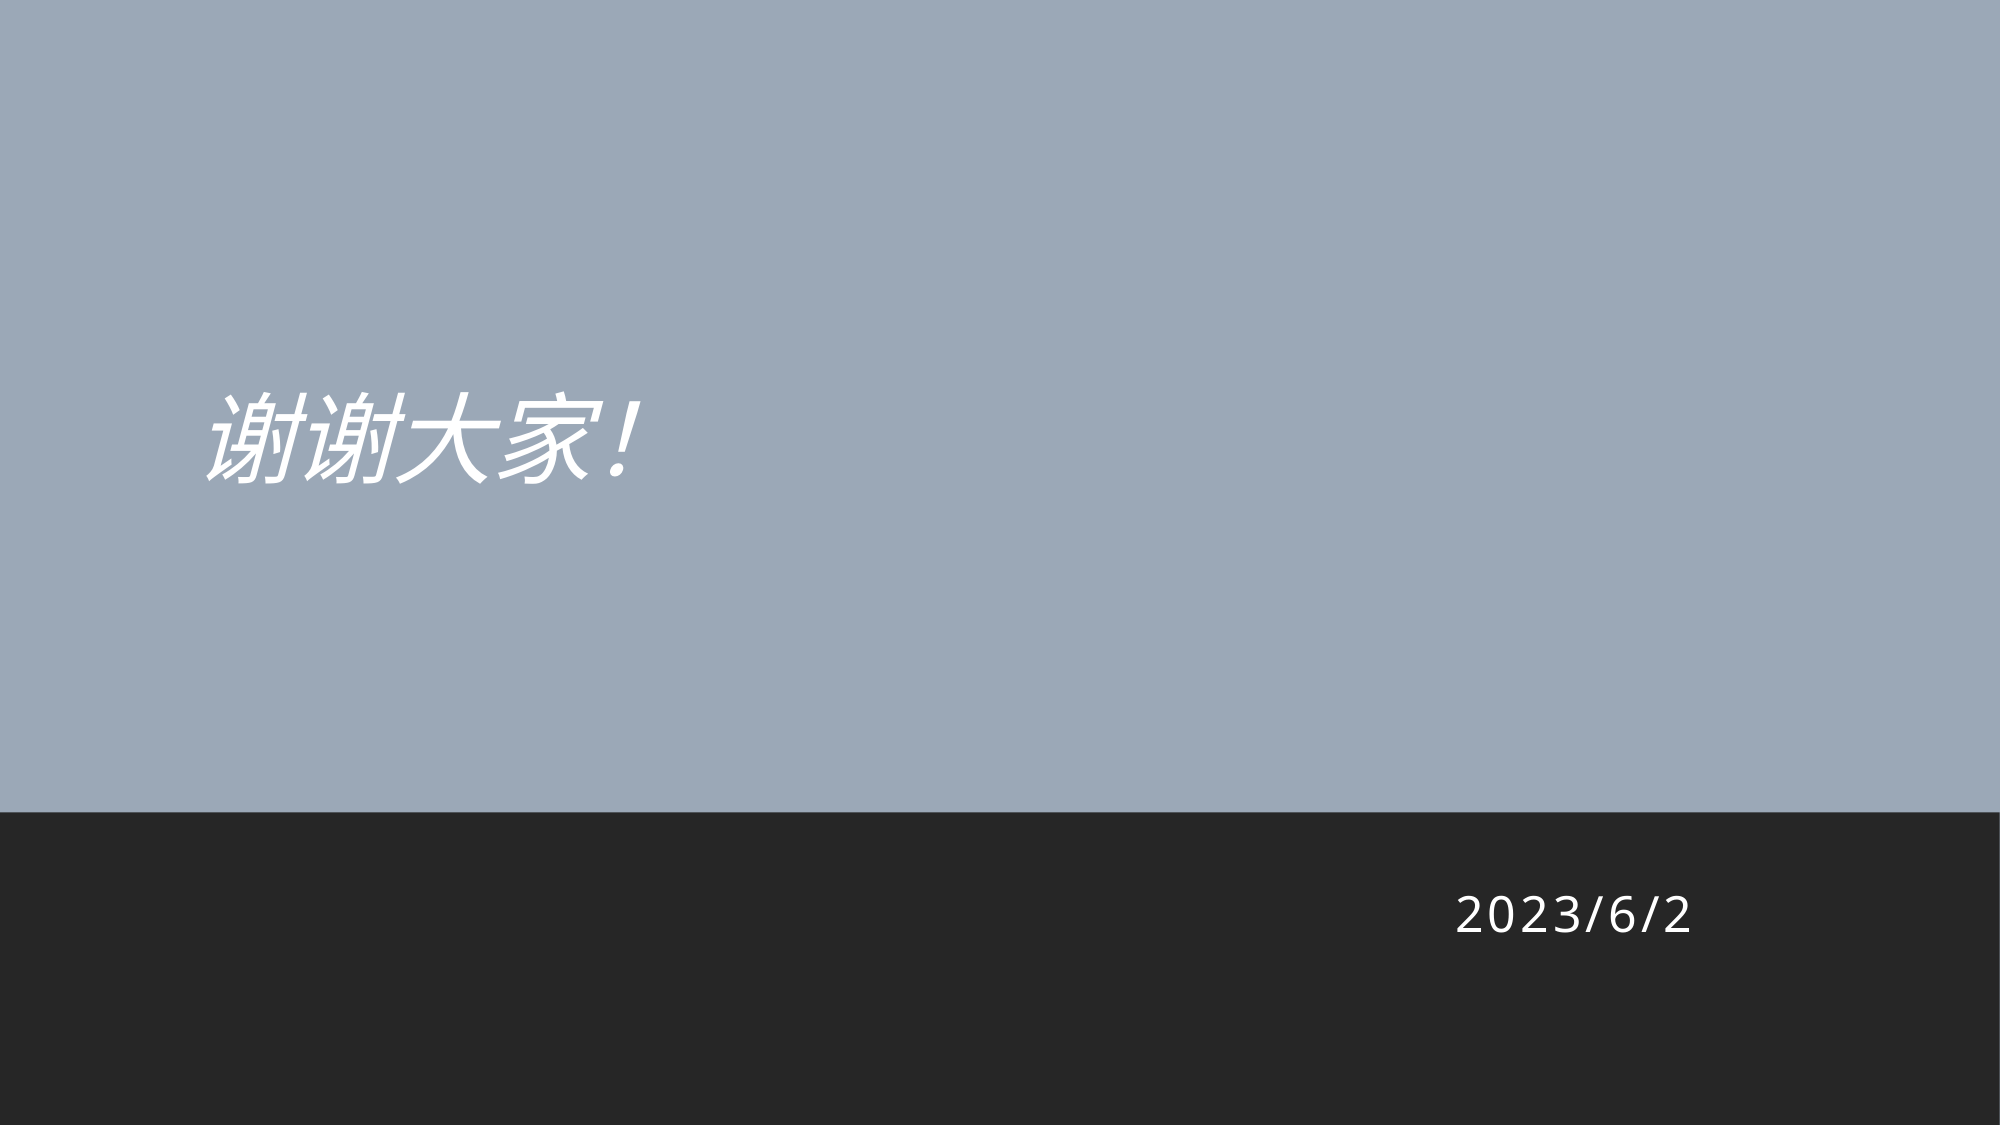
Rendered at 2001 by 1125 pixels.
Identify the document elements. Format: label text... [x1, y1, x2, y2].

text_box [0, 0, 2000, 811]
text_box [0, 811, 2000, 1125]
title 谢谢大家！ [180, 124, 1830, 763]
subtitle 2023/6/2 [1440, 868, 2000, 1056]
